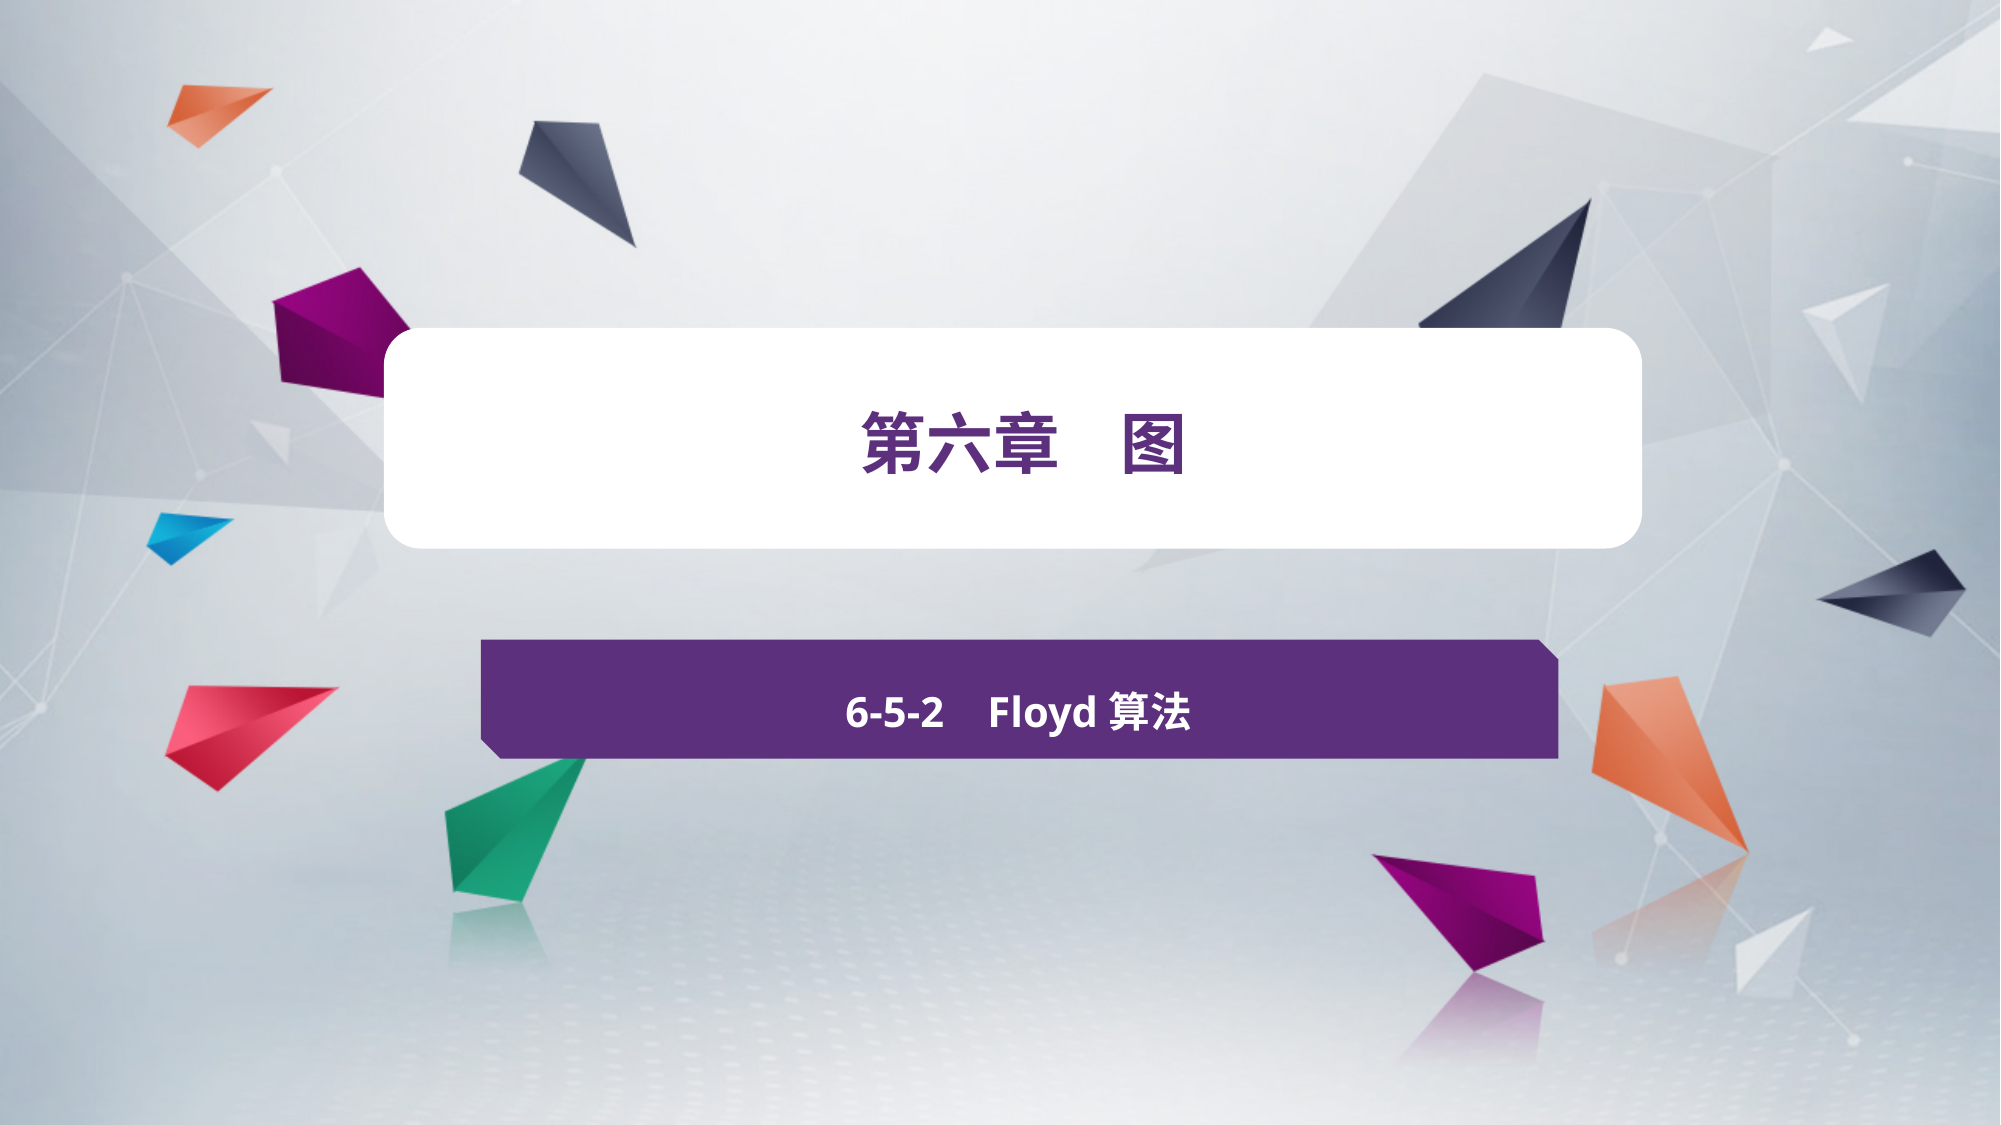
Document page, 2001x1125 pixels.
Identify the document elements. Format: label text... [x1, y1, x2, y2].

text_box 6-5-2 Floyd算法 [554, 653, 1483, 743]
text_box v [382, 326, 1644, 550]
text_box 第六章 图 [469, 394, 1578, 489]
text_box [479, 638, 1560, 760]
picture [0, 0, 2000, 1125]
